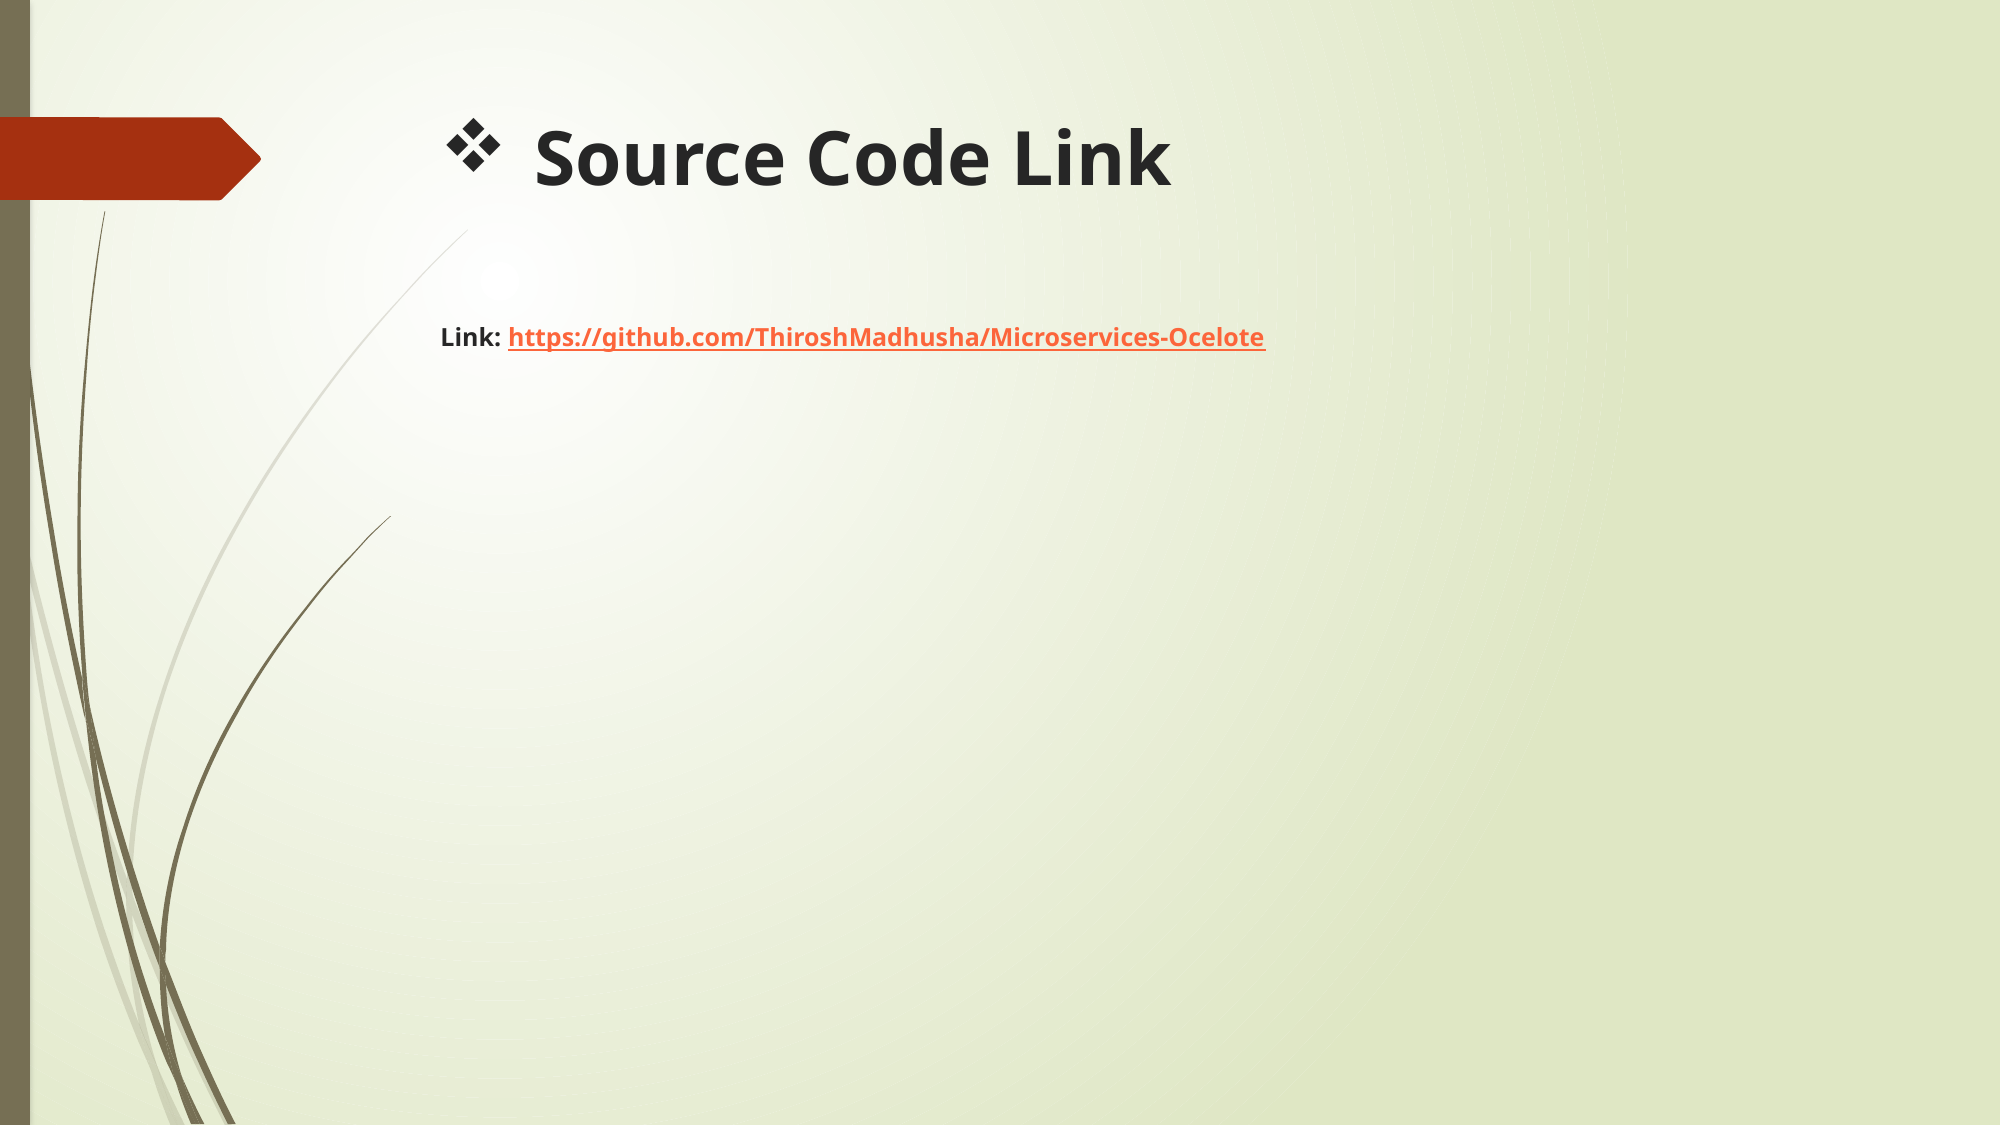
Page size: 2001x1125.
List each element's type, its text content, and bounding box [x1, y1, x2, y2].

text_box Link: https://github.com/ThiroshMadhusha/Microservices-Ocelote [425, 314, 1888, 525]
title Source Code Link [425, 102, 1888, 313]
